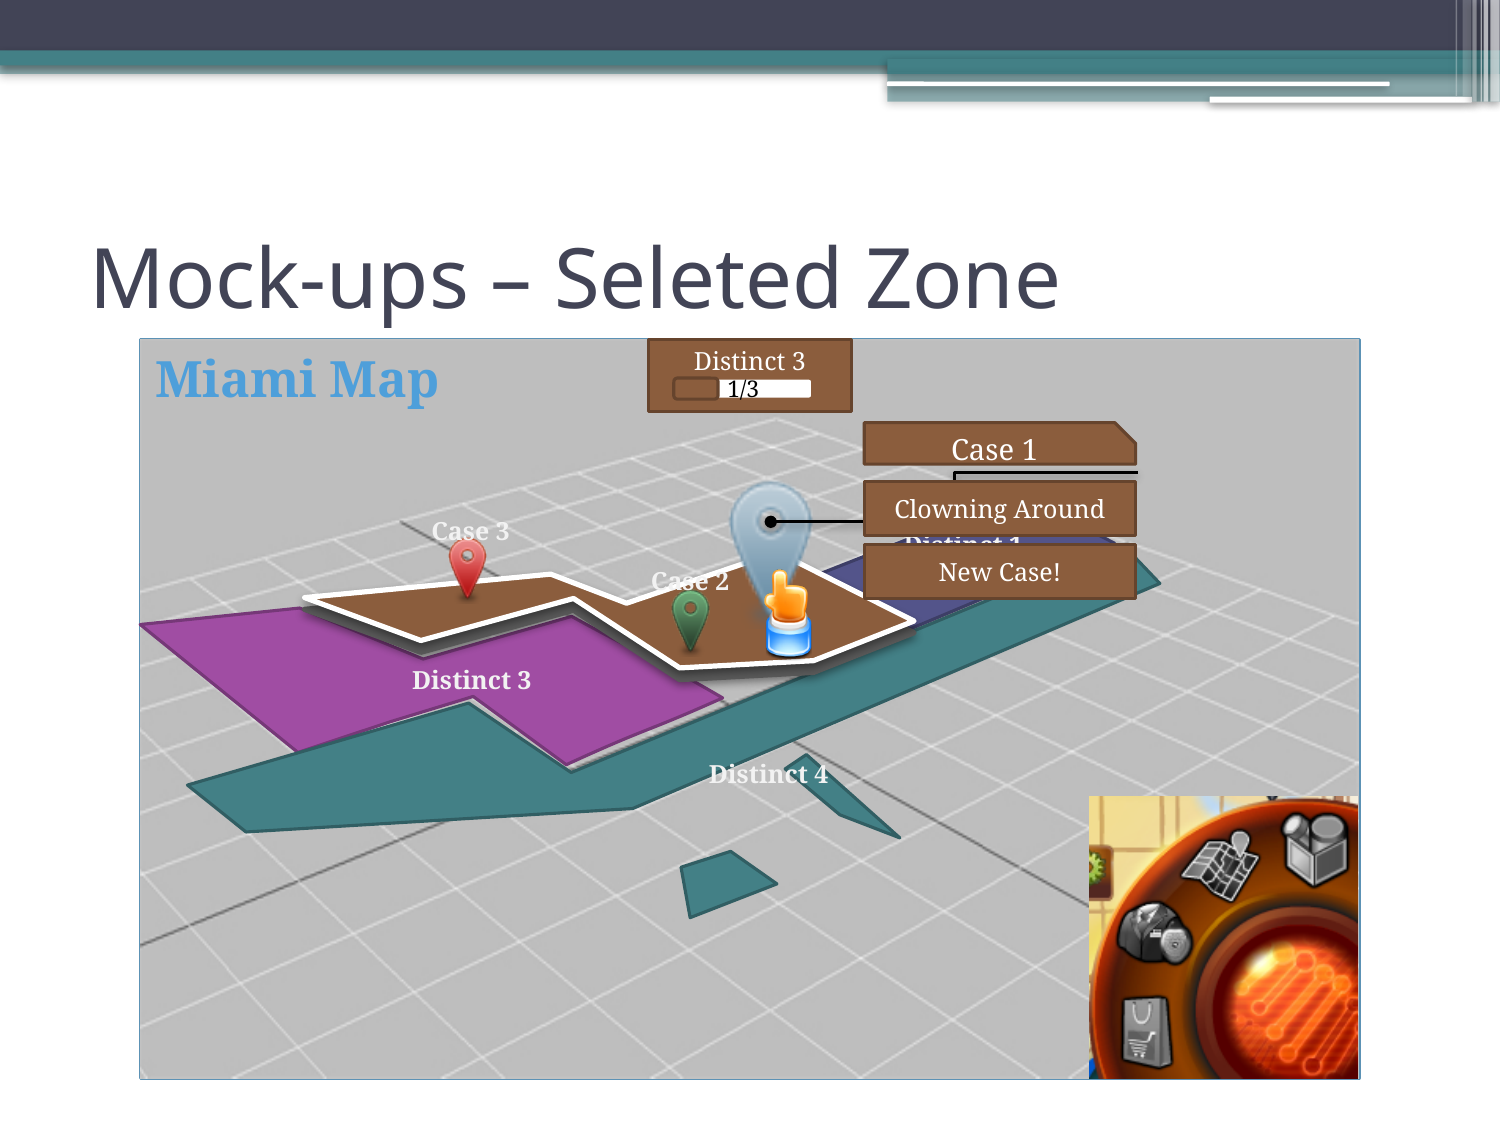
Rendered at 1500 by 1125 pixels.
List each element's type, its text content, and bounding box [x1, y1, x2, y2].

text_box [187, 544, 1161, 909]
title Mock-ups – Seleted Zone [75, 187, 1425, 363]
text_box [648, 339, 852, 412]
picture [140, 339, 1359, 1079]
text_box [770, 472, 1139, 523]
